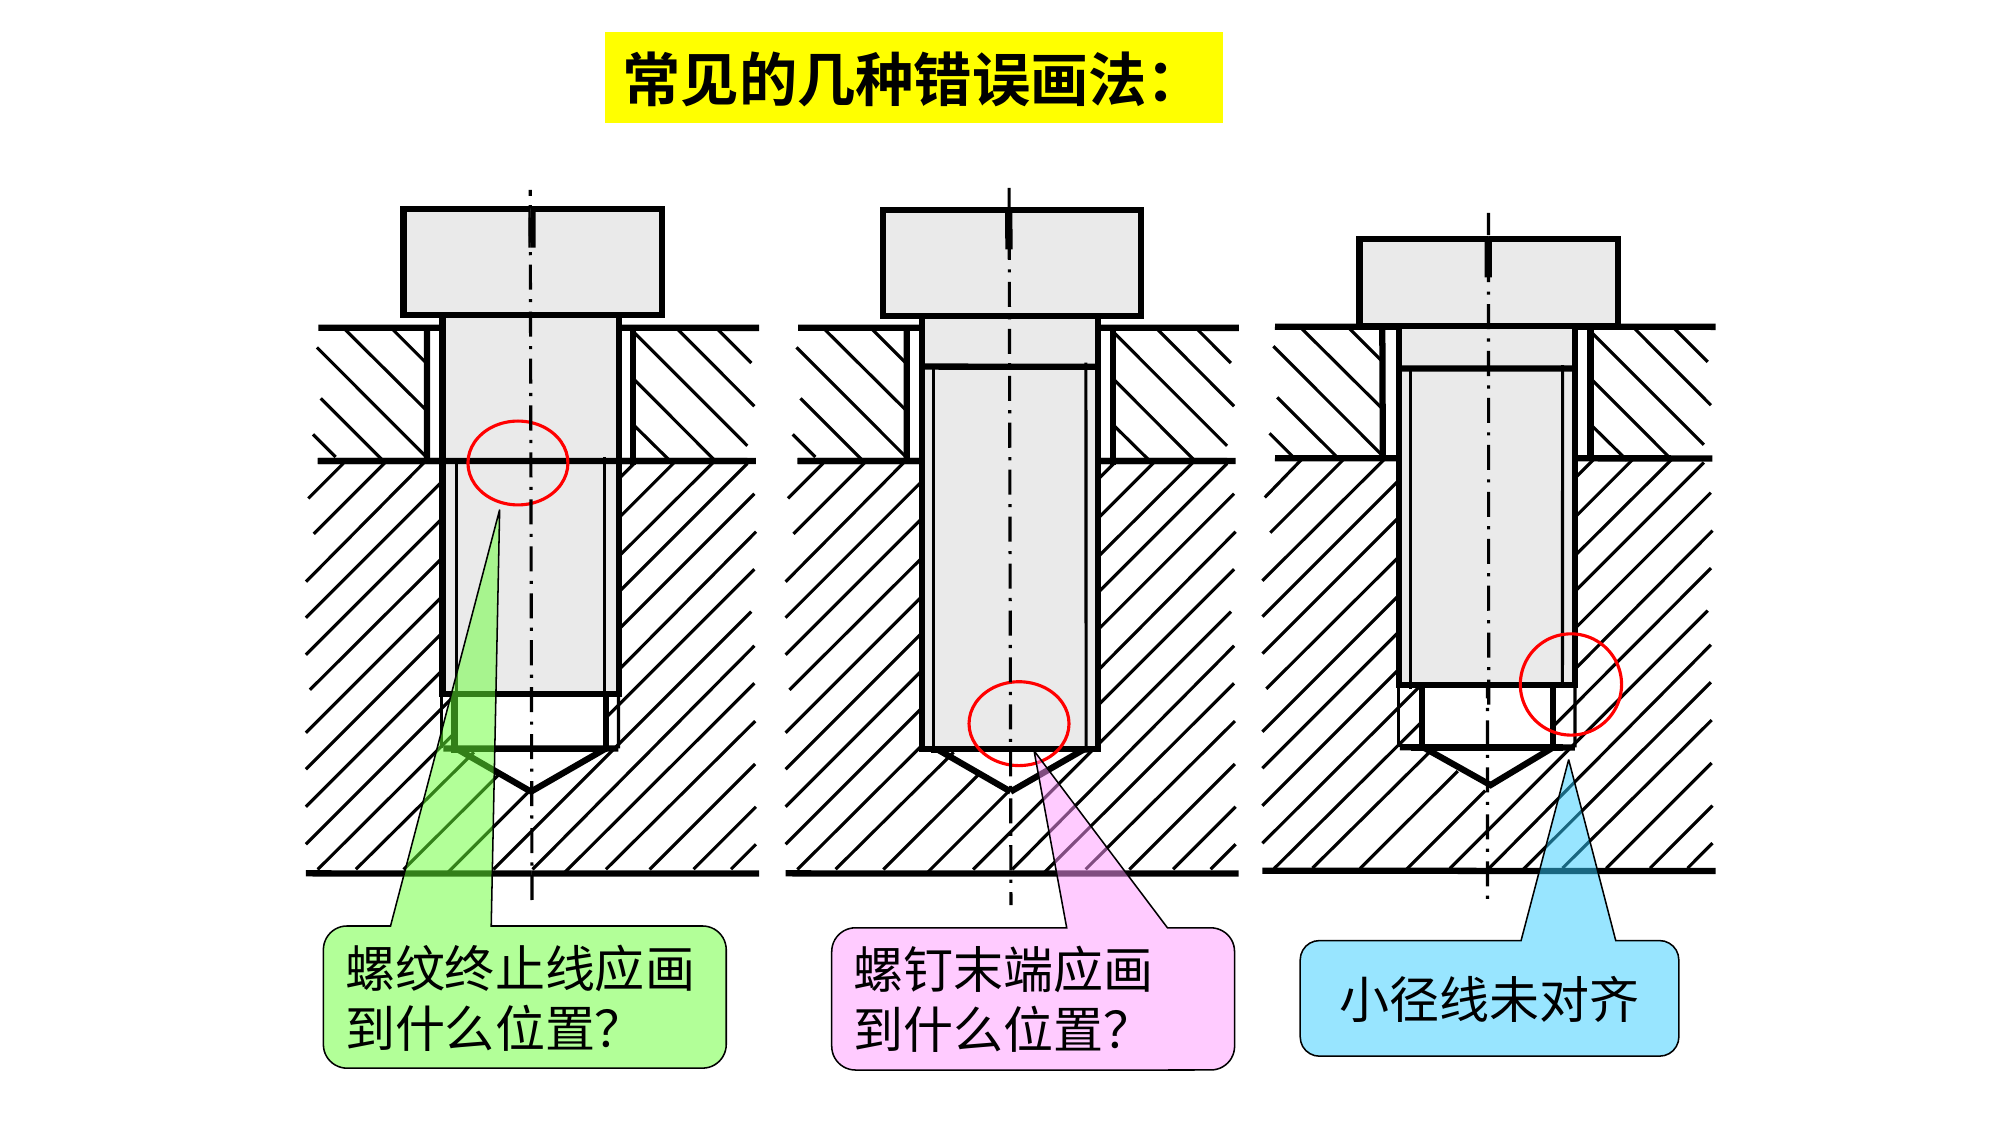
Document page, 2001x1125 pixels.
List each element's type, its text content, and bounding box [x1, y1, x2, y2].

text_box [785, 460, 1239, 874]
text_box [1086, 367, 1099, 460]
text_box [1010, 316, 1099, 366]
text_box [1398, 369, 1410, 458]
text_box [934, 367, 1009, 460]
text_box [1411, 369, 1488, 458]
text_box 常见的几种错误画法： [607, 35, 1221, 120]
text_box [403, 207, 662, 695]
text_box [1010, 367, 1085, 460]
text_box 螺钉末端应画 到什么位置？ [831, 874, 1235, 1071]
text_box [305, 460, 760, 874]
text_box 小径线未对齐 [1300, 872, 1679, 1057]
text_box [921, 316, 1009, 366]
text_box [1398, 327, 1488, 368]
text_box [882, 210, 1009, 316]
text_box [1563, 369, 1576, 458]
text_box [1489, 327, 1576, 368]
text_box [1359, 238, 1488, 327]
text_box [1489, 369, 1562, 458]
text_box [1010, 210, 1142, 316]
text_box [1489, 238, 1619, 327]
text_box [921, 367, 933, 460]
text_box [1262, 458, 1716, 872]
text_box 螺纹终止线应画 到什么位置？ [323, 874, 727, 1069]
